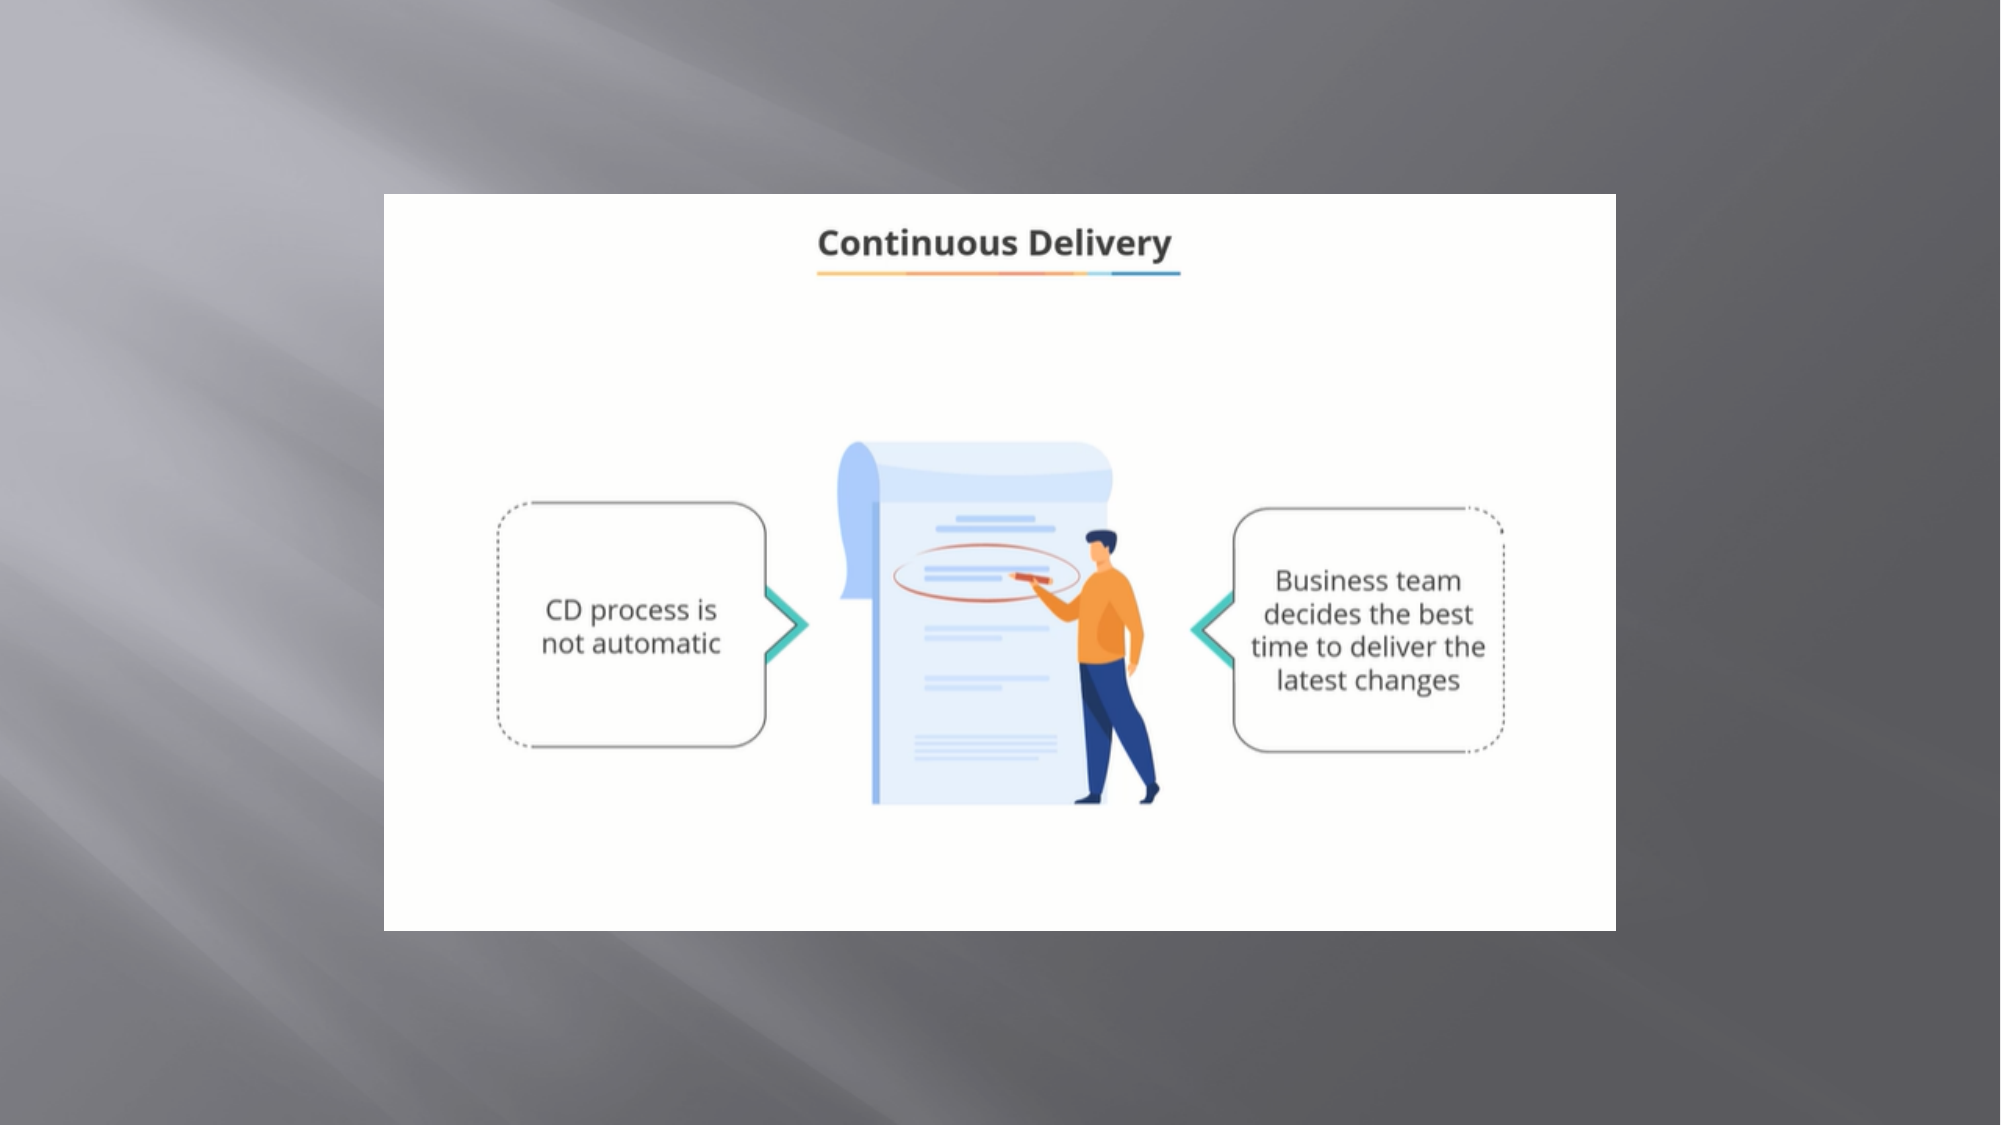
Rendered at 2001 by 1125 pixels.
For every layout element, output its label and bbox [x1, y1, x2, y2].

picture [384, 194, 1616, 931]
